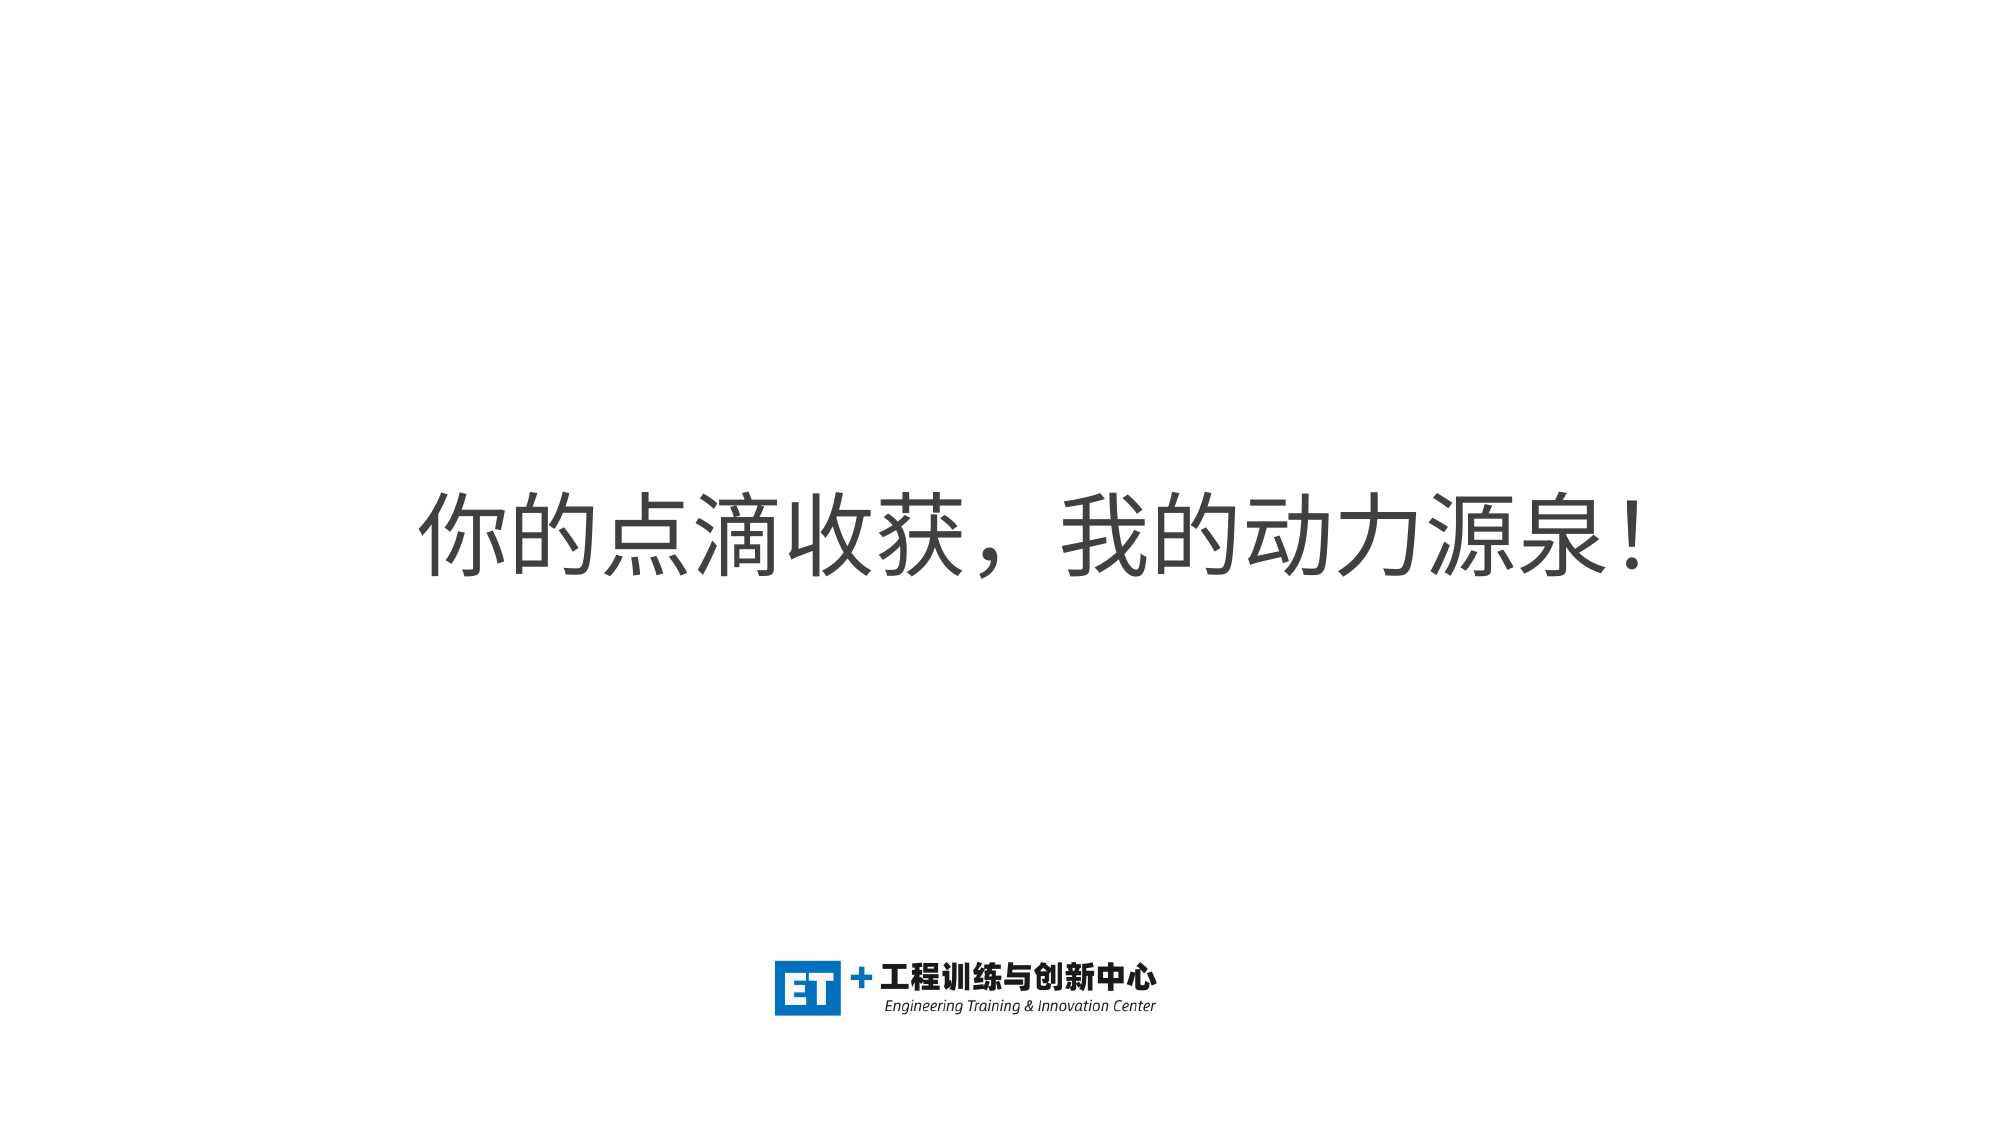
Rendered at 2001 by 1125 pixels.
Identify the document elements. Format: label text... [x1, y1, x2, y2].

picture [775, 956, 1157, 1021]
text_box 你的点滴收获，我的动力源泉！ [382, 443, 1645, 596]
